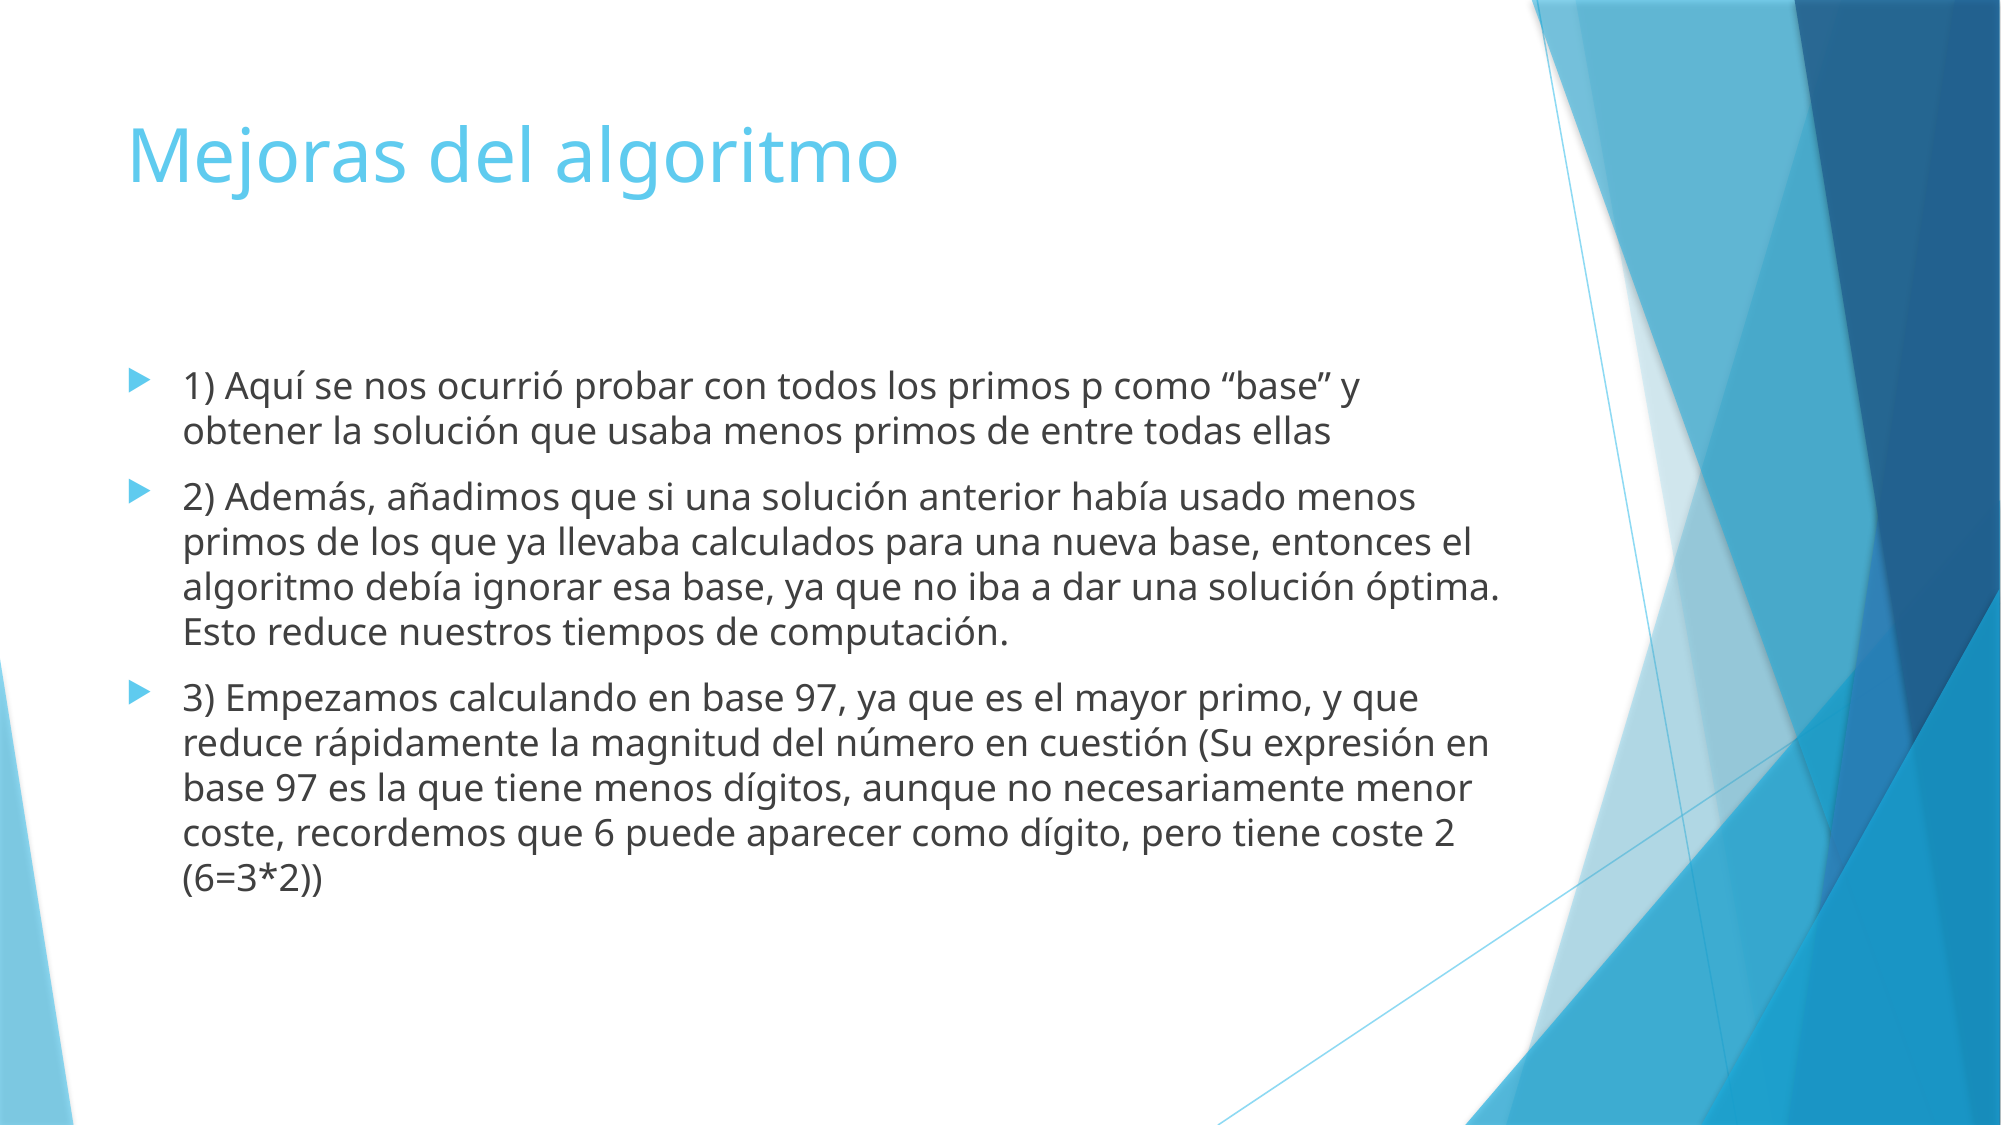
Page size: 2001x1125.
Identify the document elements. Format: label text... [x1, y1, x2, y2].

list 1) Aquí se nos ocurrió probar con todos los primos p como “base” y obtener la solución que usaba menos primos de entre todas ellas 2) Además, añadimos que si una solución anterior había usado menos primos de los que ya llevaba calculados para una nueva base, entonces el algoritmo debía ignorar esa base, ya que no iba a dar una solución óptima. Esto reduce nuestros tiempos de computación. 3) Empezamos calculando en base 97, ya que es el mayor primo, y que reduce rápidamente la magnitud del número en cuestión (Su expresión en base 97 es la que tiene menos dígitos, aunque no necesariamente menor coste, recordemos que 6 puede aparecer como dígito, pero tiene coste 2 (6=3*2)) [111, 354, 1522, 992]
title Mejoras del algoritmo [111, 99, 1522, 206]
